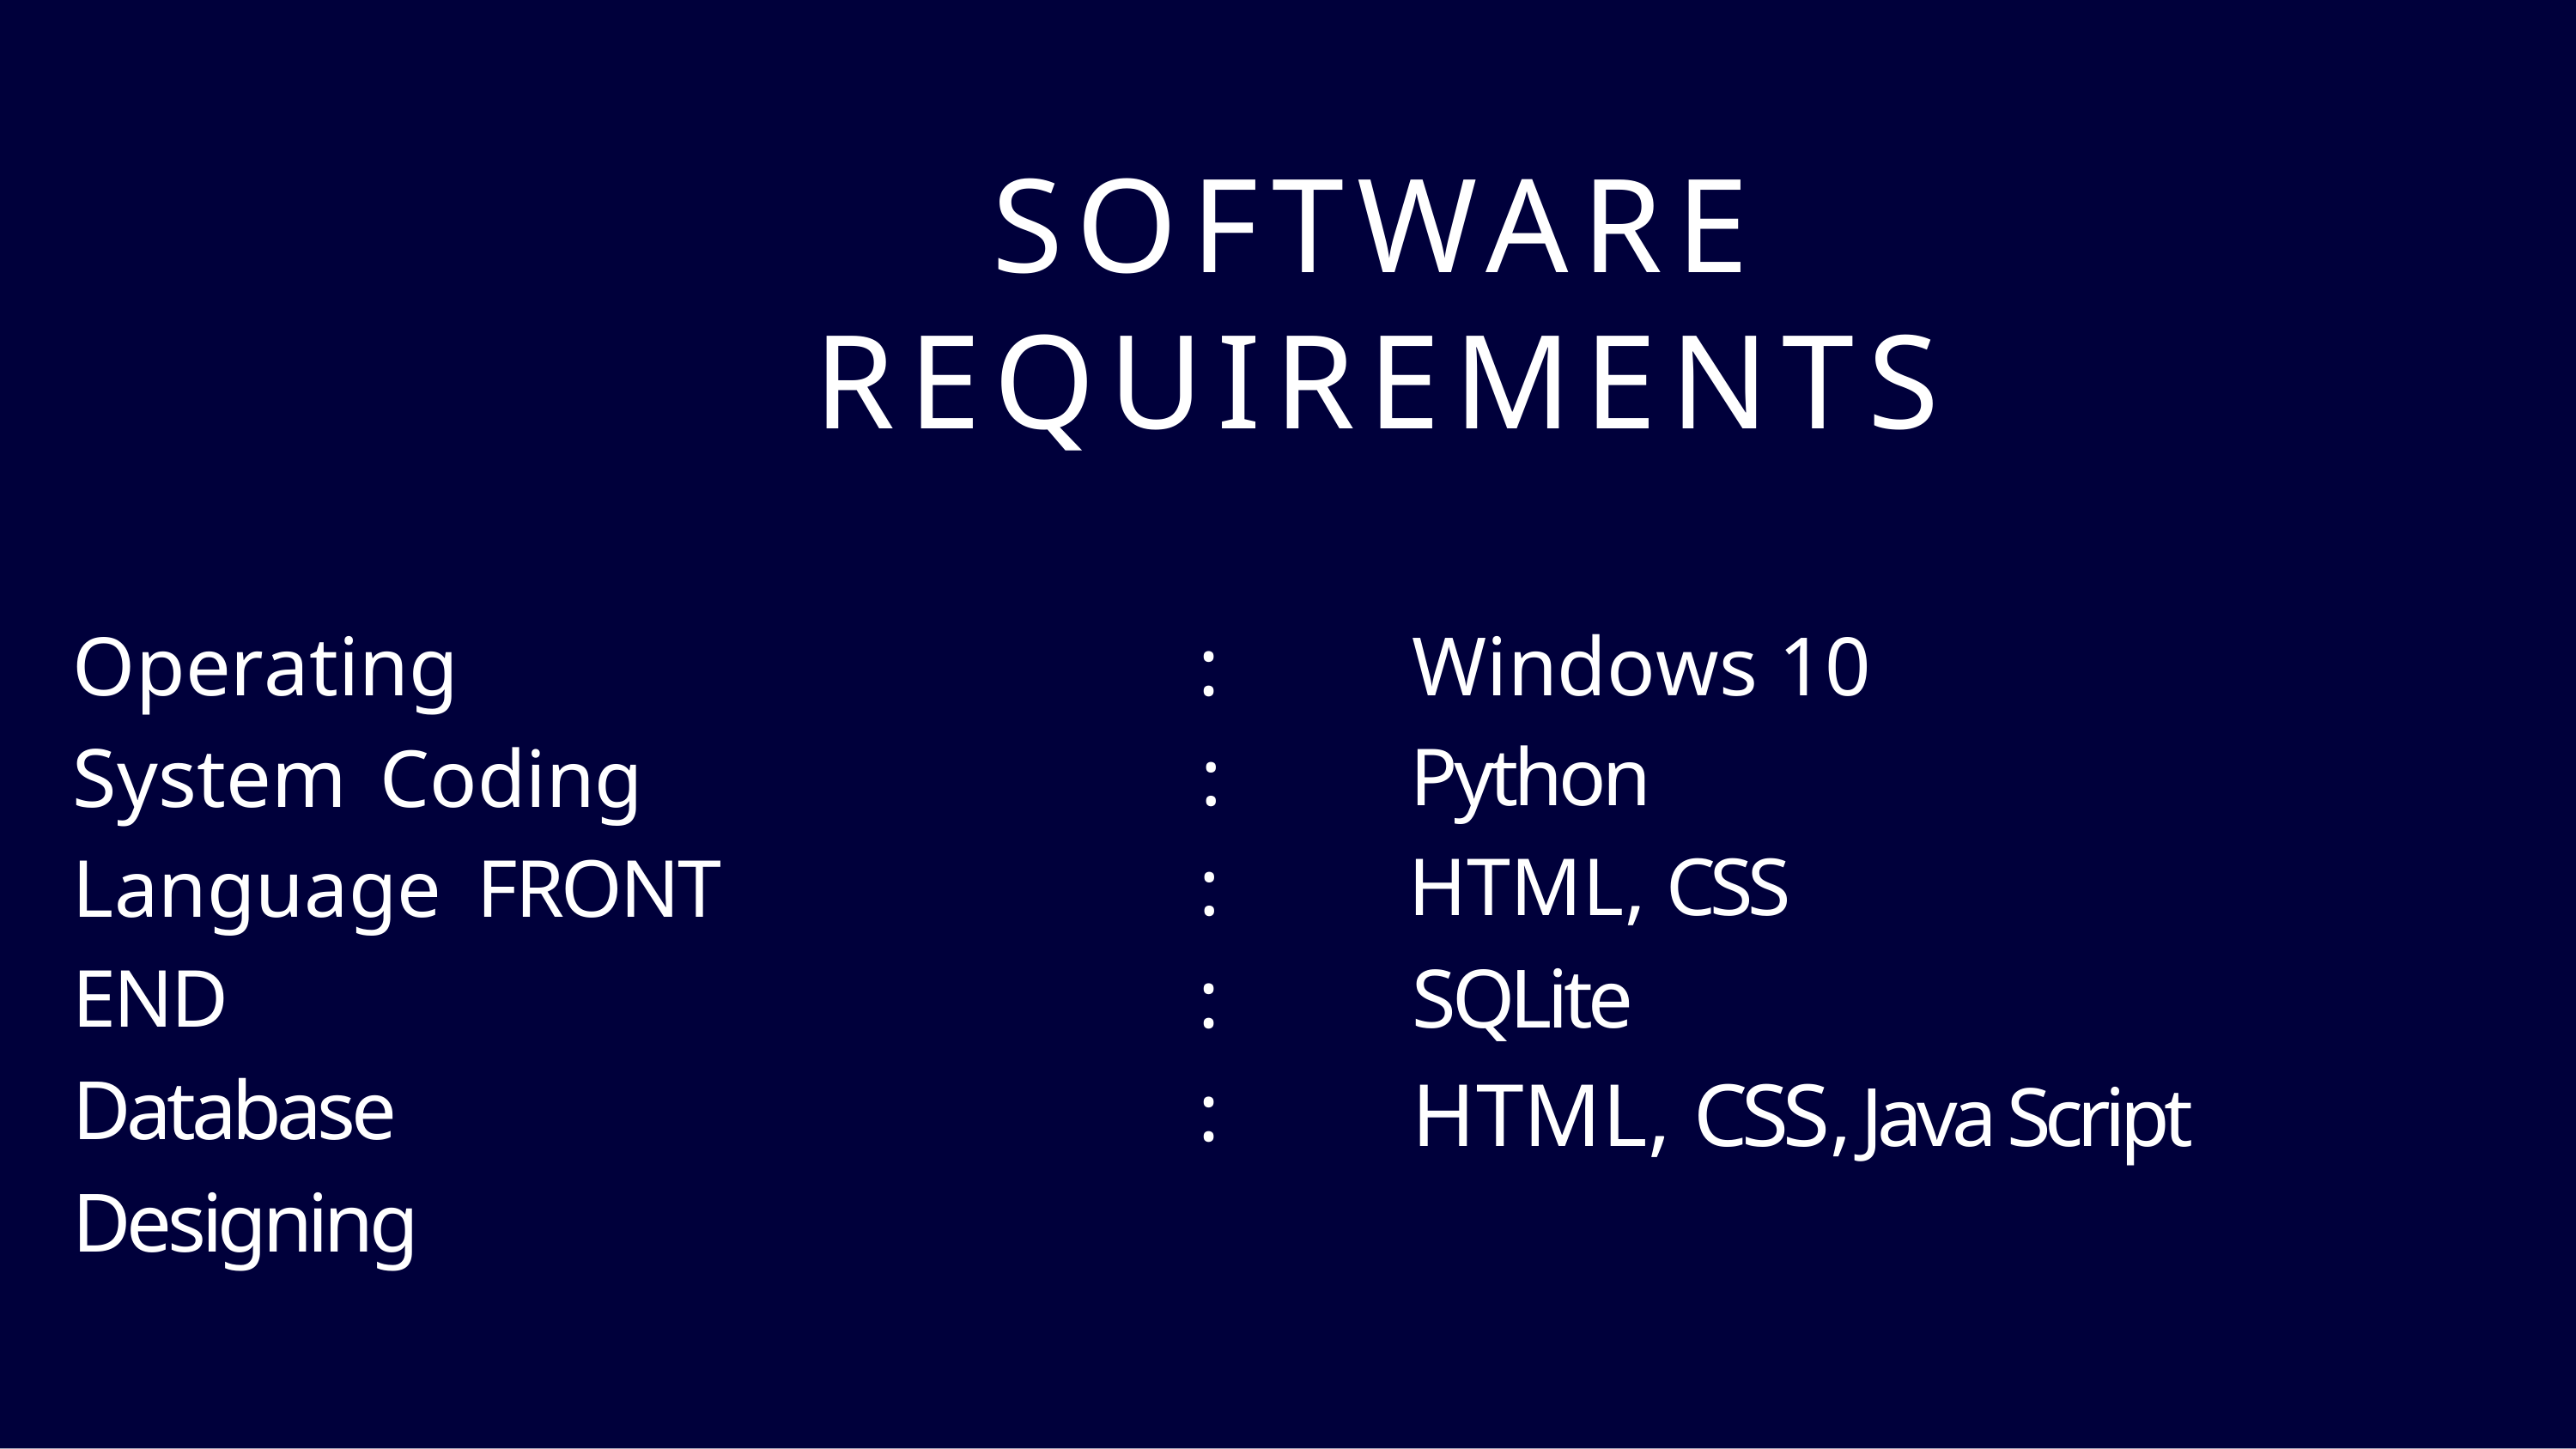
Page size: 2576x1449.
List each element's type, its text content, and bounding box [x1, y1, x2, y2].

text_box Windows 10 Python HTML, CSS SQLite HTML, CSS, Java Script [1406, 597, 2427, 1164]
text_box Operating System Coding Language FRONT END Database Designing [71, 597, 723, 1269]
text_box : : : : : [1195, 597, 1226, 1157]
title SOFTWARE REQUIREMENTS [810, 141, 1943, 455]
